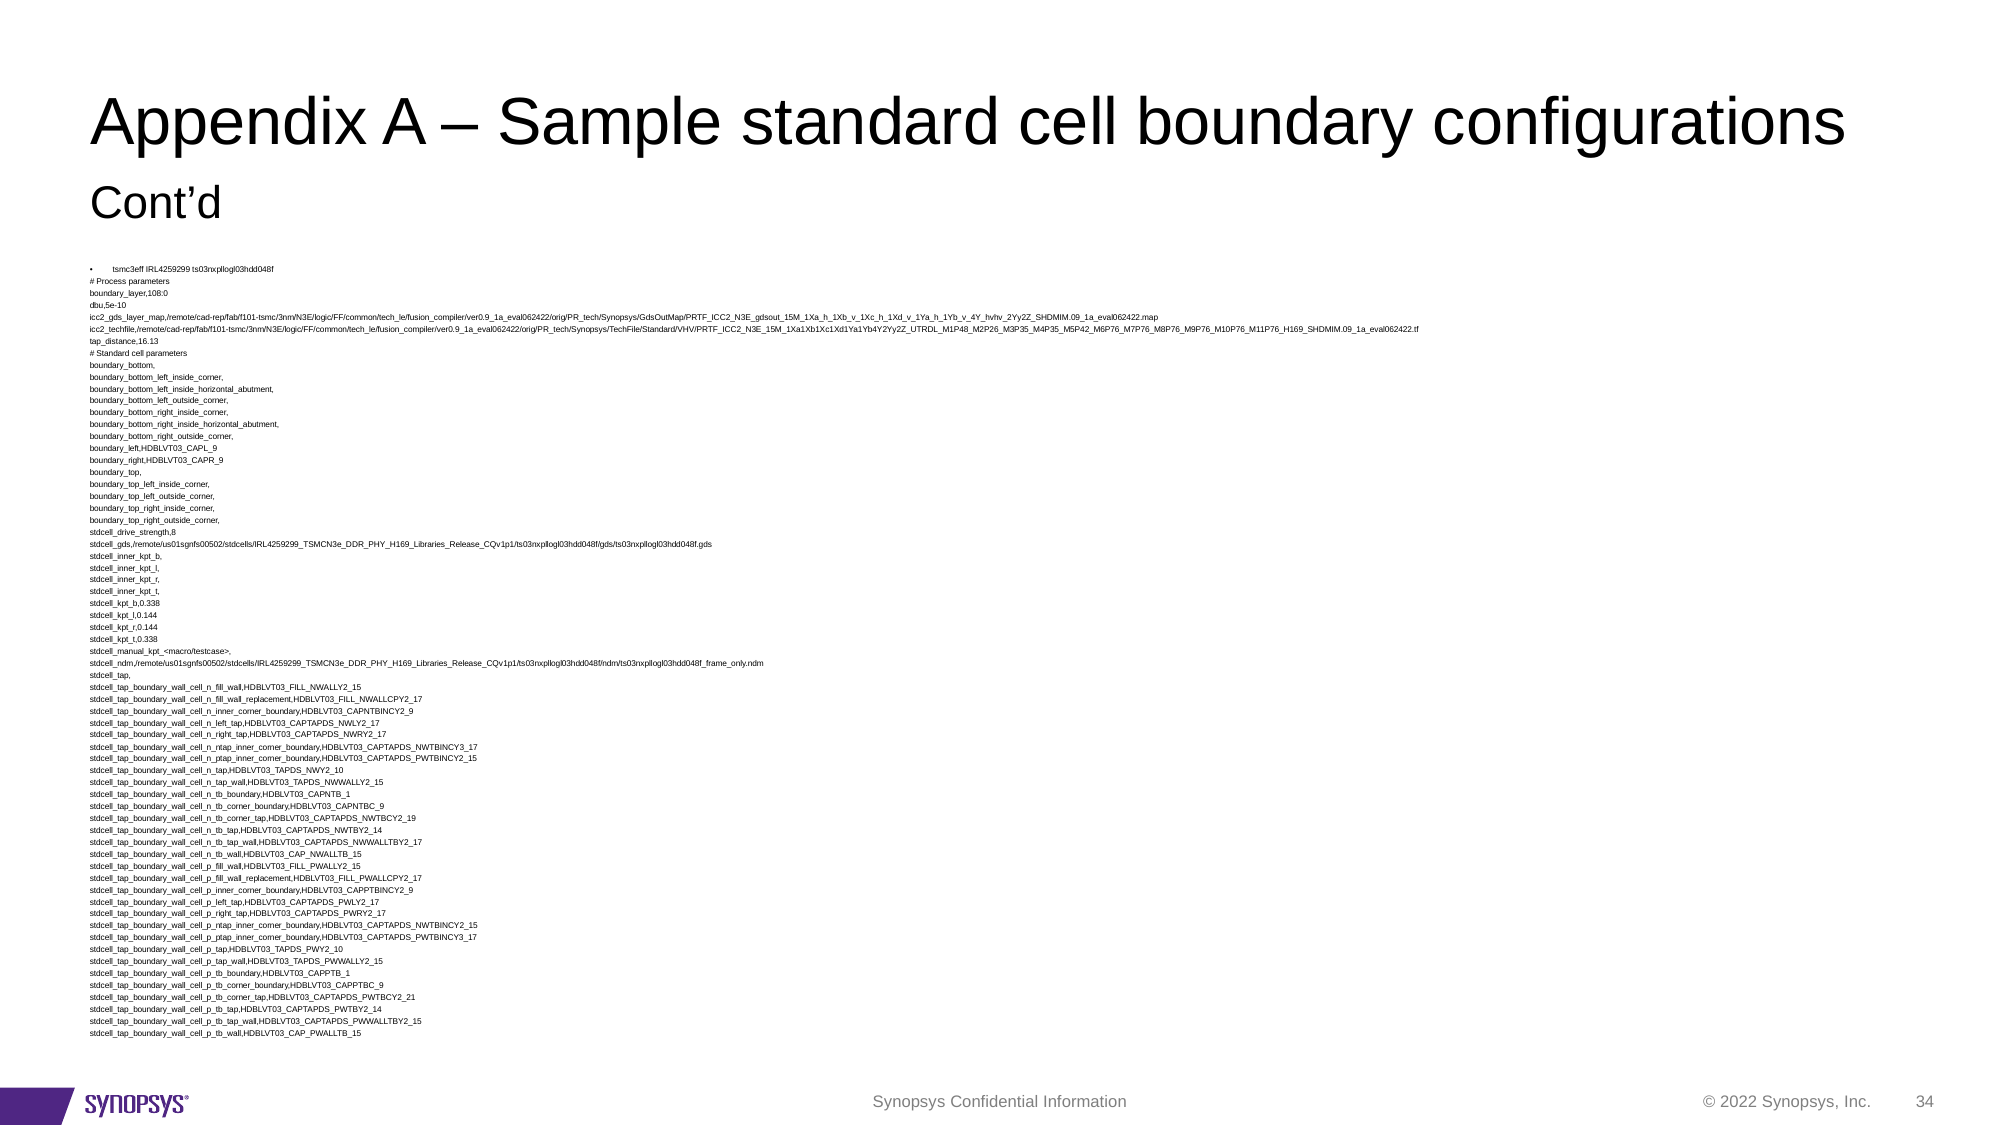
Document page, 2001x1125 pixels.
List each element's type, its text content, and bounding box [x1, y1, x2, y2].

list tsmc3eff IRL4259299 ts03nxpllogl03hdd048f # Process parameters boundary_layer,108:0 dbu,5e-10 icc2_gds_layer_map,/remote/cad-rep/fab/f101-tsmc/3nm/N3E/logic/FF/common/tech_le/fusion_compiler/ver0.9_1a_eval062422/orig/PR_tech/Synopsys/GdsOutMap/PRTF_ICC2_N3E_gdsout_15M_1Xa_h_1Xb_v_1Xc_h_1Xd_v_1Ya_h_1Yb_v_4Y_hvhv_2Yy2Z_SHDMIM.09_1a_eval062422.map icc2_techfile,/remote/cad-rep/fab/f101-tsmc/3nm/N3E/logic/FF/common/tech_le/fusion_compiler/ver0.9_1a_eval062422/orig/PR_tech/Synopsys/TechFile/Standard/VHV/PRTF_ICC2_N3E_15M_1Xa1Xb1Xc1Xd1Ya1Yb4Y2Yy2Z_UTRDL_M1P48_M2P26_M3P35_M4P35_M5P42_M6P76_M7P76_M8P76_M9P76_M10P76_M11P76_H169_SHDMIM.09_1a_eval062422.tf tap_distance,16.13 # Standard cell parameters boundary_bottom, boundary_bottom_left_inside_corner, boundary_bottom_left_inside_horizontal_abutment, boundary_bottom_left_outside_corner, boundary_bottom_right_inside_corner, boundary_bottom_right_inside_horizontal_abutment, boundary_bottom_right_outside_corner, boundary_left,HDBLVT03_CAPL_9 boundary_right,HDBLVT03_CAPR_9 boundary_top, boundary_top_left_inside_corner, boundary_top_left_outside_corner, boundary_top_right_inside_corner, boundary_top_right_outside_corner, stdcell_drive_strength,8 stdcell_gds,/remote/us01sgnfs00502/stdcells/IRL4259299_TSMCN3e_DDR_PHY_H169_Libraries_Release_CQv1p1/ts03nxpllogl03hdd048f/gds/ts03nxpllogl03hdd048f.gds stdcell_inner_kpt_b, stdcell_inner_kpt_l, stdcell_inner_kpt_r, stdcell_inner_kpt_t, stdcell_kpt_b,0.338 stdcell_kpt_l,0.144 stdcell_kpt_r,0.144 stdcell_kpt_t,0.338 stdcell_manual_kpt_<macro/testcase>, stdcell_ndm,/remote/us01sgnfs00502/stdcells/IRL4259299_TSMCN3e_DDR_PHY_H169_Libraries_Release_CQv1p1/ts03nxpllogl03hdd048f/ndm/ts03nxpllogl03hdd048f_frame_only.ndm stdcell_tap, stdcell_tap_boundary_wall_cell_n_fill_wall,HDBLVT03_FILL_NWALLY2_15 stdcell_tap_boundary_wall_cell_n_fill_wall_replacement,HDBLVT03_FILL_NWALLCPY2_17 stdcell_tap_boundary_wall_cell_n_inner_corner_boundary,HDBLVT03_CAPNTBINCY2_9 stdcell_tap_boundary_wall_cell_n_left_tap,HDBLVT03_CAPTAPDS_NWLY2_17 stdcell_tap_boundary_wall_cell_n_right_tap,HDBLVT03_CAPTAPDS_NWRY2_17 stdcell_tap_boundary_wall_cell_n_ntap_inner_corner_boundary,HDBLVT03_CAPTAPDS_NWTBINCY3_17 stdcell_tap_boundary_wall_cell_n_ptap_inner_corner_boundary,HDBLVT03_CAPTAPDS_PWTBINCY2_15 stdcell_tap_boundary_wall_cell_n_tap,HDBLVT03_TAPDS_NWY2_10 stdcell_tap_boundary_wall_cell_n_tap_wall,HDBLVT03_TAPDS_NWWALLY2_15 stdcell_tap_boundary_wall_cell_n_tb_boundary,HDBLVT03_CAPNTB_1 stdcell_tap_boundary_wall_cell_n_tb_corner_boundary,HDBLVT03_CAPNTBC_9 stdcell_tap_boundary_wall_cell_n_tb_corner_tap,HDBLVT03_CAPTAPDS_NWTBCY2_19 stdcell_tap_boundary_wall_cell_n_tb_tap,HDBLVT03_CAPTAPDS_NWTBY2_14 stdcell_tap_boundary_wall_cell_n_tb_tap_wall,HDBLVT03_CAPTAPDS_NWWALLTBY2_17 stdcell_tap_boundary_wall_cell_n_tb_wall,HDBLVT03_CAP_NWALLTB_15 stdcell_tap_boundary_wall_cell_p_fill_wall,HDBLVT03_FILL_PWALLY2_15 stdcell_tap_boundary_wall_cell_p_fill_wall_replacement,HDBLVT03_FILL_PWALLCPY2_17 stdcell_tap_boundary_wall_cell_p_inner_corner_boundary,HDBLVT03_CAPPTBINCY2_9 stdcell_tap_boundary_wall_cell_p_left_tap,HDBLVT03_CAPTAPDS_PWLY2_17 stdcell_tap_boundary_wall_cell_p_right_tap,HDBLVT03_CAPTAPDS_PWRY2_17 stdcell_tap_boundary_wall_cell_p_ntap_inner_corner_boundary,HDBLVT03_CAPTAPDS_NWTBINCY2_15 stdcell_tap_boundary_wall_cell_p_ptap_inner_corner_boundary,HDBLVT03_CAPTAPDS_PWTBINCY3_17 stdcell_tap_boundary_wall_cell_p_tap,HDBLVT03_TAPDS_PWY2_10 stdcell_tap_boundary_wall_cell_p_tap_wall,HDBLVT03_TAPDS_PWWALLY2_15 stdcell_tap_boundary_wall_cell_p_tb_boundary,HDBLVT03_CAPPTB_1 stdcell_tap_boundary_wall_cell_p_tb_corner_boundary,HDBLVT03_CAPPTBC_9 stdcell_tap_boundary_wall_cell_p_tb_corner_tap,HDBLVT03_CAPTAPDS_PWTBCY2_21 stdcell_tap_boundary_wall_cell_p_tb_tap,HDBLVT03_CAPTAPDS_PWTBY2_14 stdcell_tap_boundary_wall_cell_p_tb_tap_wall,HDBLVT03_CAPTAPDS_PWWALLTBY2_15 stdcell_tap_boundary_wall_cell_p_tb_wall,HDBLVT03_CAP_PWALLTB_15 [74, 254, 1925, 1050]
title Appendix A – Sample standard cell boundary configurations [75, 0, 1926, 165]
list Cont’d [74, 164, 1925, 225]
